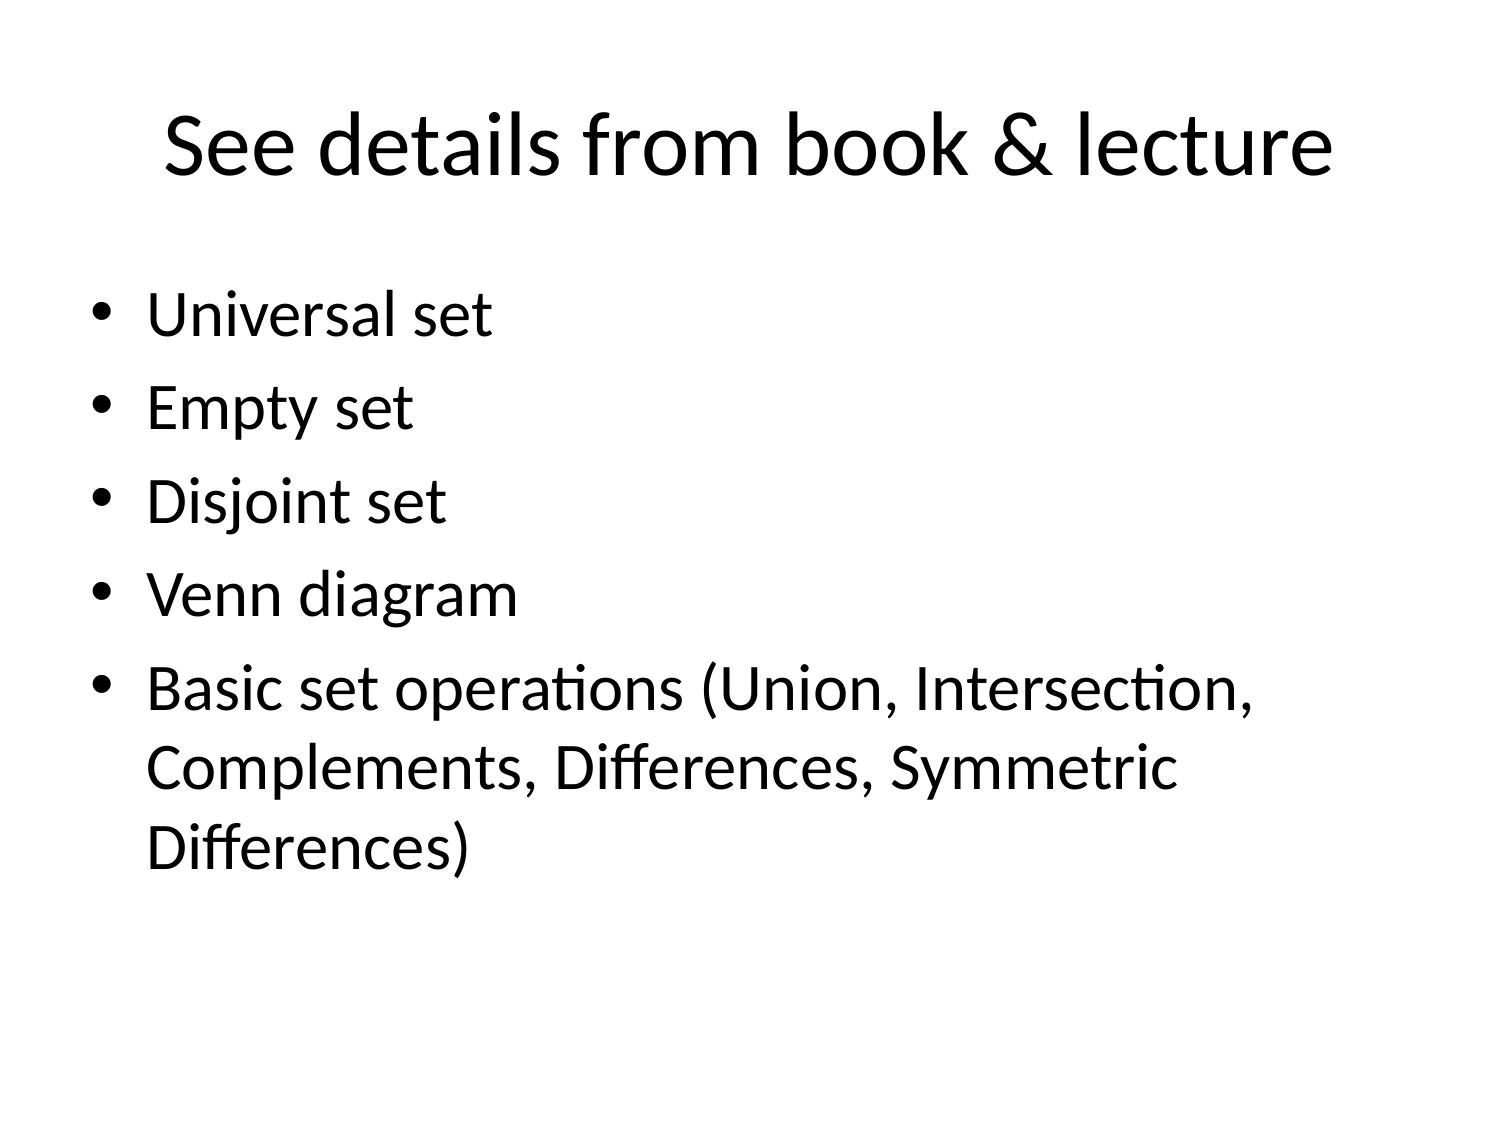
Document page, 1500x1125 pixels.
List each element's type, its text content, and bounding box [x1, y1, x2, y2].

list Universal set Empty set Disjoint set Venn diagram Basic set operations (Union, Intersection, Complements, Differences, Symmetric Differences) [75, 262, 1425, 1005]
title See details from book & lecture [75, 45, 1425, 233]
